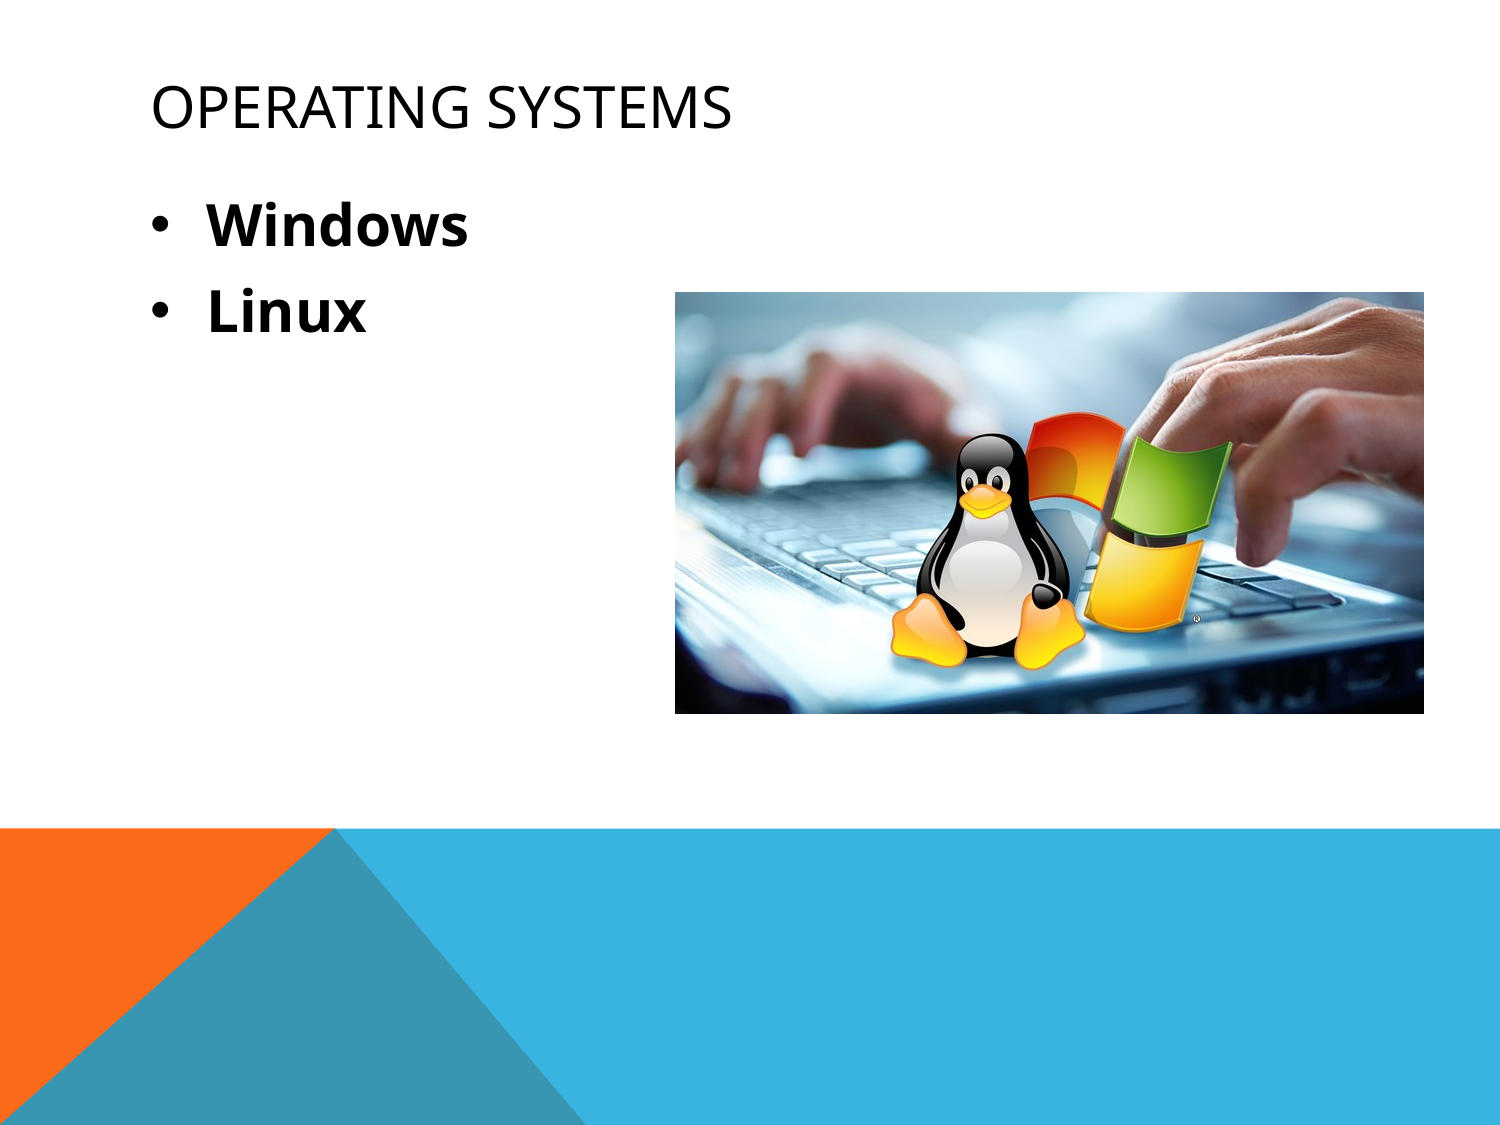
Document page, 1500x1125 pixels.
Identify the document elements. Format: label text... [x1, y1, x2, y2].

picture [674, 292, 1424, 714]
title Operating systems [135, 60, 1369, 150]
list Windows Linux [135, 180, 1369, 768]
